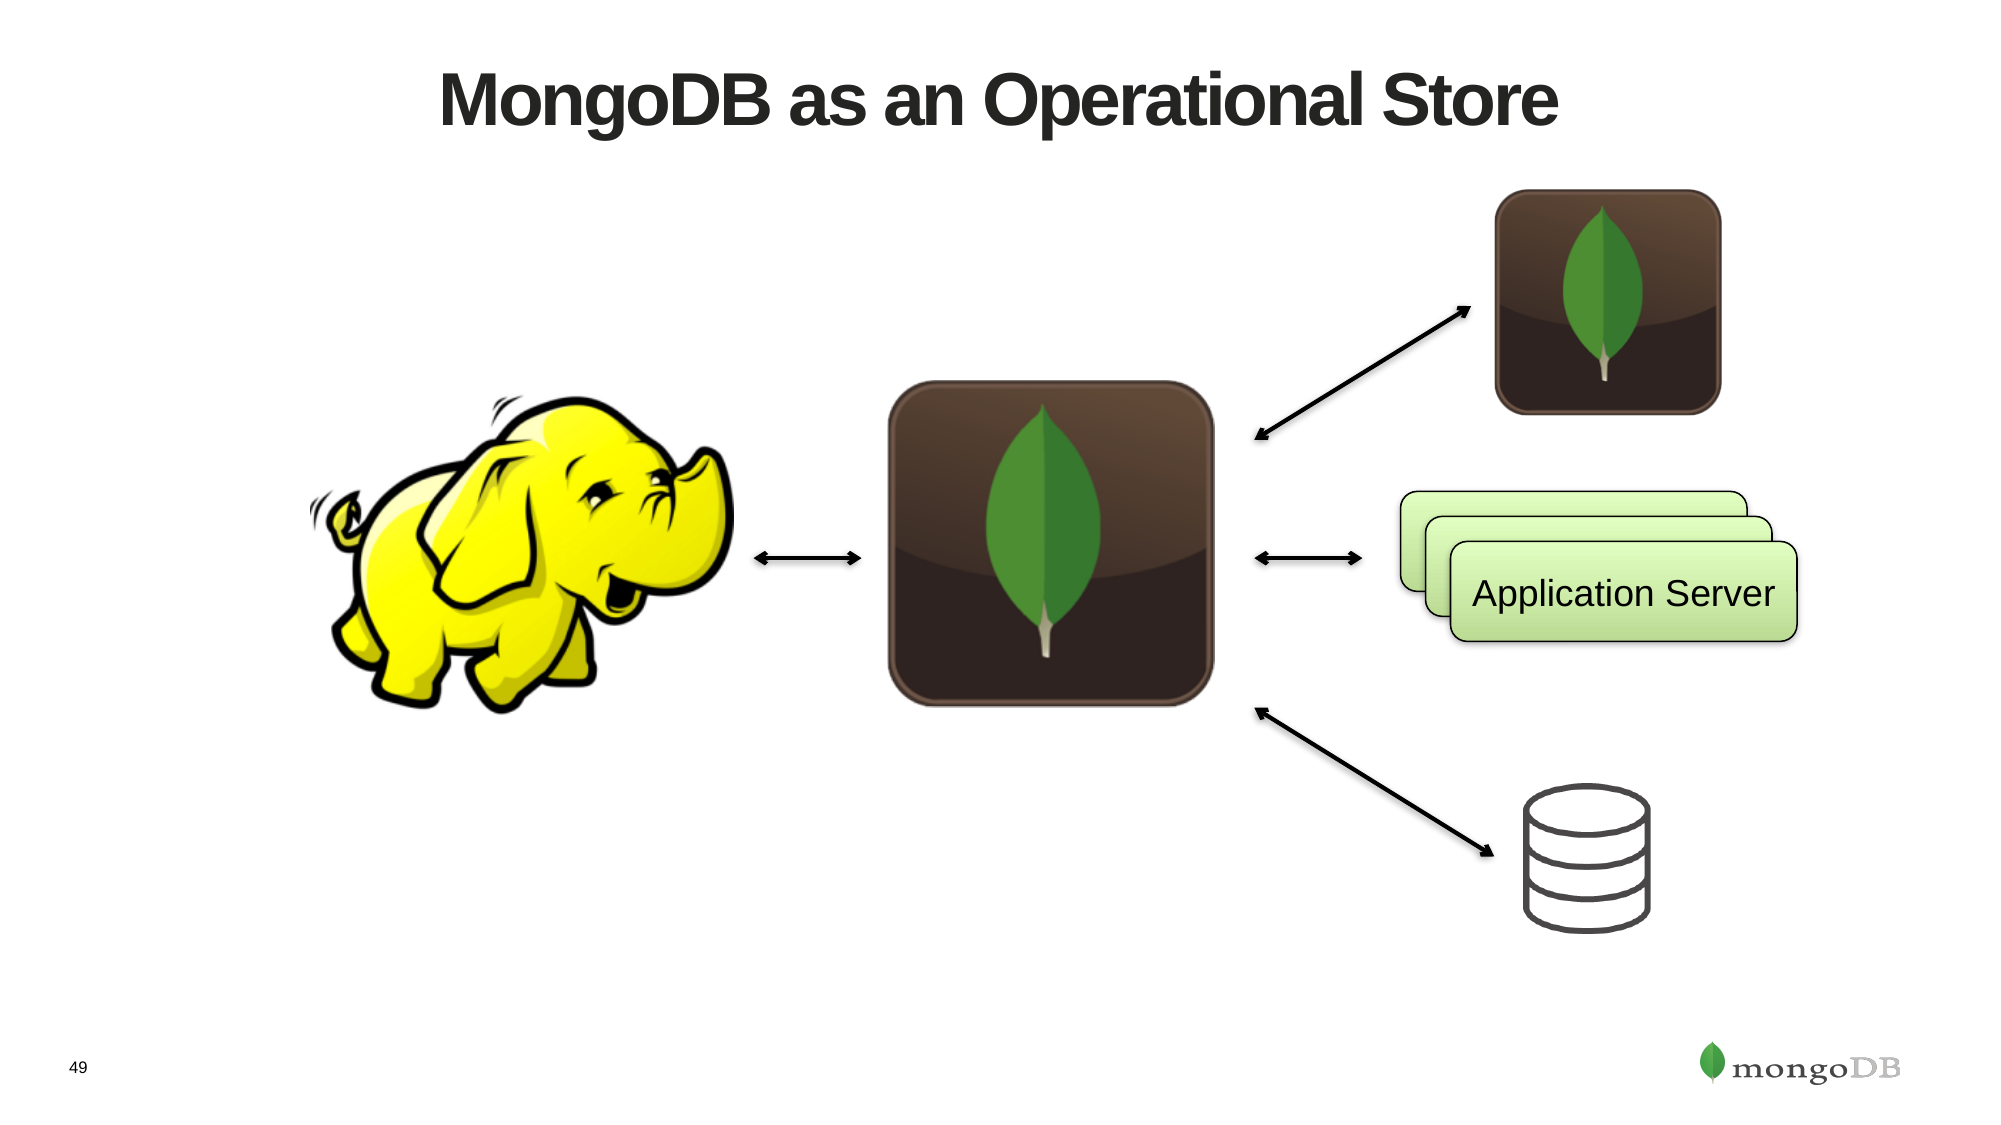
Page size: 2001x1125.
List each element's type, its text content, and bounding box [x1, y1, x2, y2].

picture [887, 380, 1215, 708]
picture [1493, 188, 1722, 417]
title MongoDB as an Operational Store [99, 1, 1900, 190]
picture [1523, 783, 1652, 934]
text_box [1254, 305, 1472, 441]
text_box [1254, 707, 1495, 857]
text_box [1399, 490, 1748, 593]
text_box Application Server [1449, 540, 1798, 643]
picture [309, 325, 735, 755]
text_box [1424, 515, 1773, 618]
